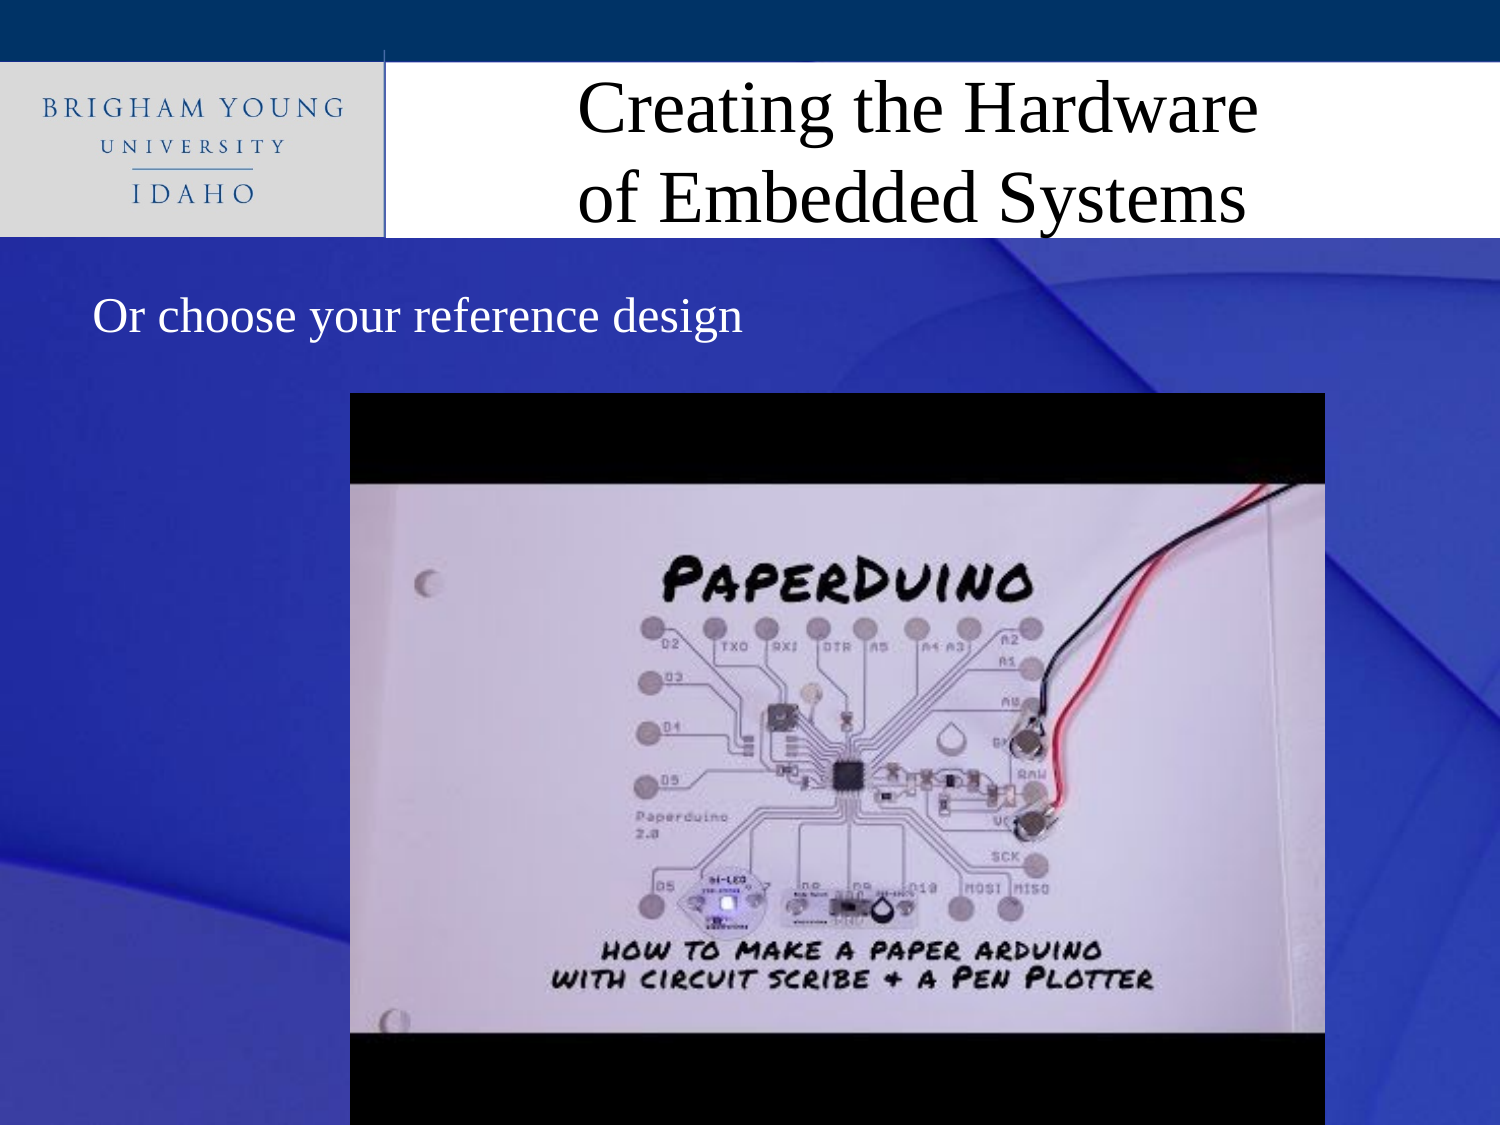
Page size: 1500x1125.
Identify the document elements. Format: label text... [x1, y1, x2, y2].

text_box Creating the Hardware of Embedded Systems [562, 49, 1313, 245]
picture [0, 62, 1500, 1125]
text_box Or choose your reference design [77, 274, 759, 350]
